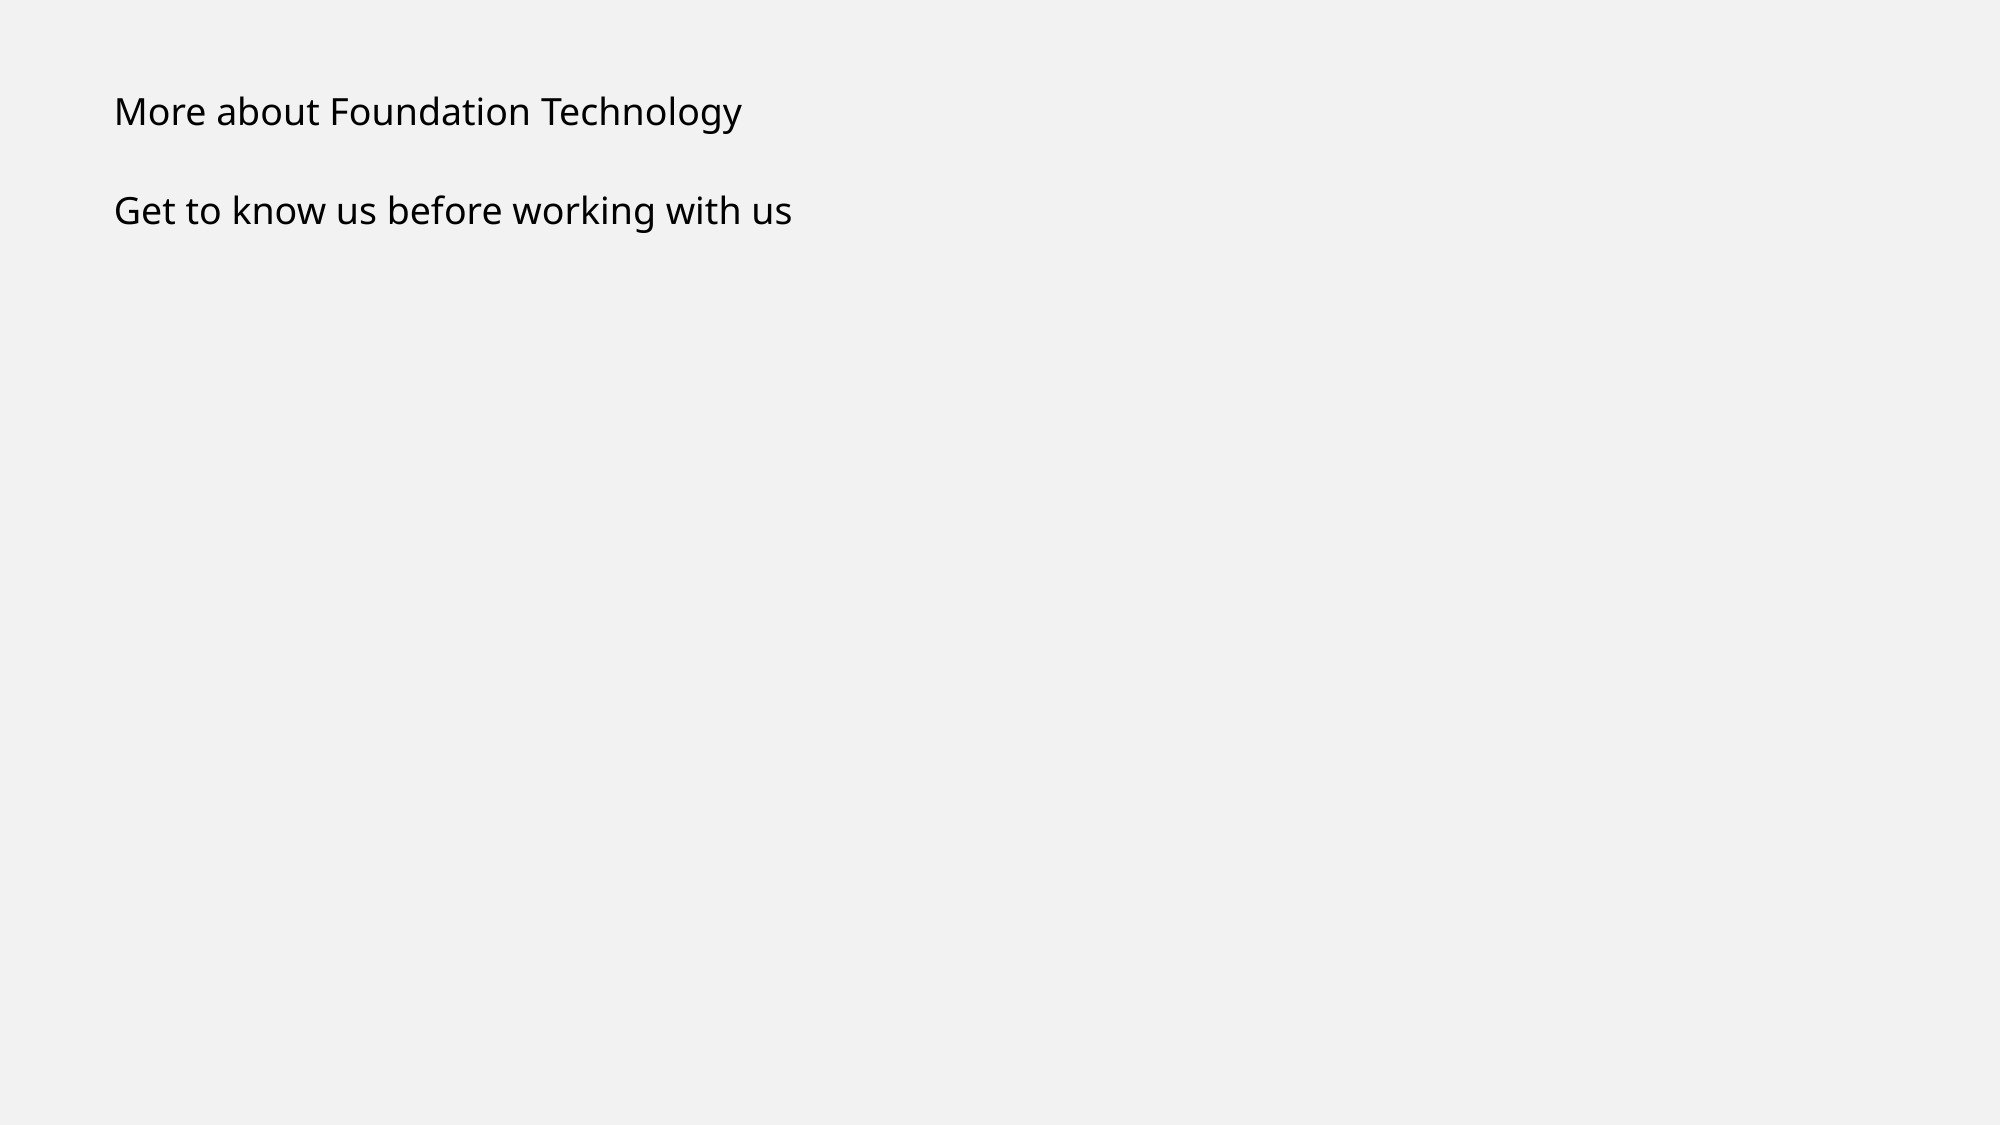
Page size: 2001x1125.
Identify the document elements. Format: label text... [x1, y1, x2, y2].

text_box More about Foundation Technology [99, 80, 1099, 141]
text_box Get to know us before working with us [99, 179, 1099, 240]
